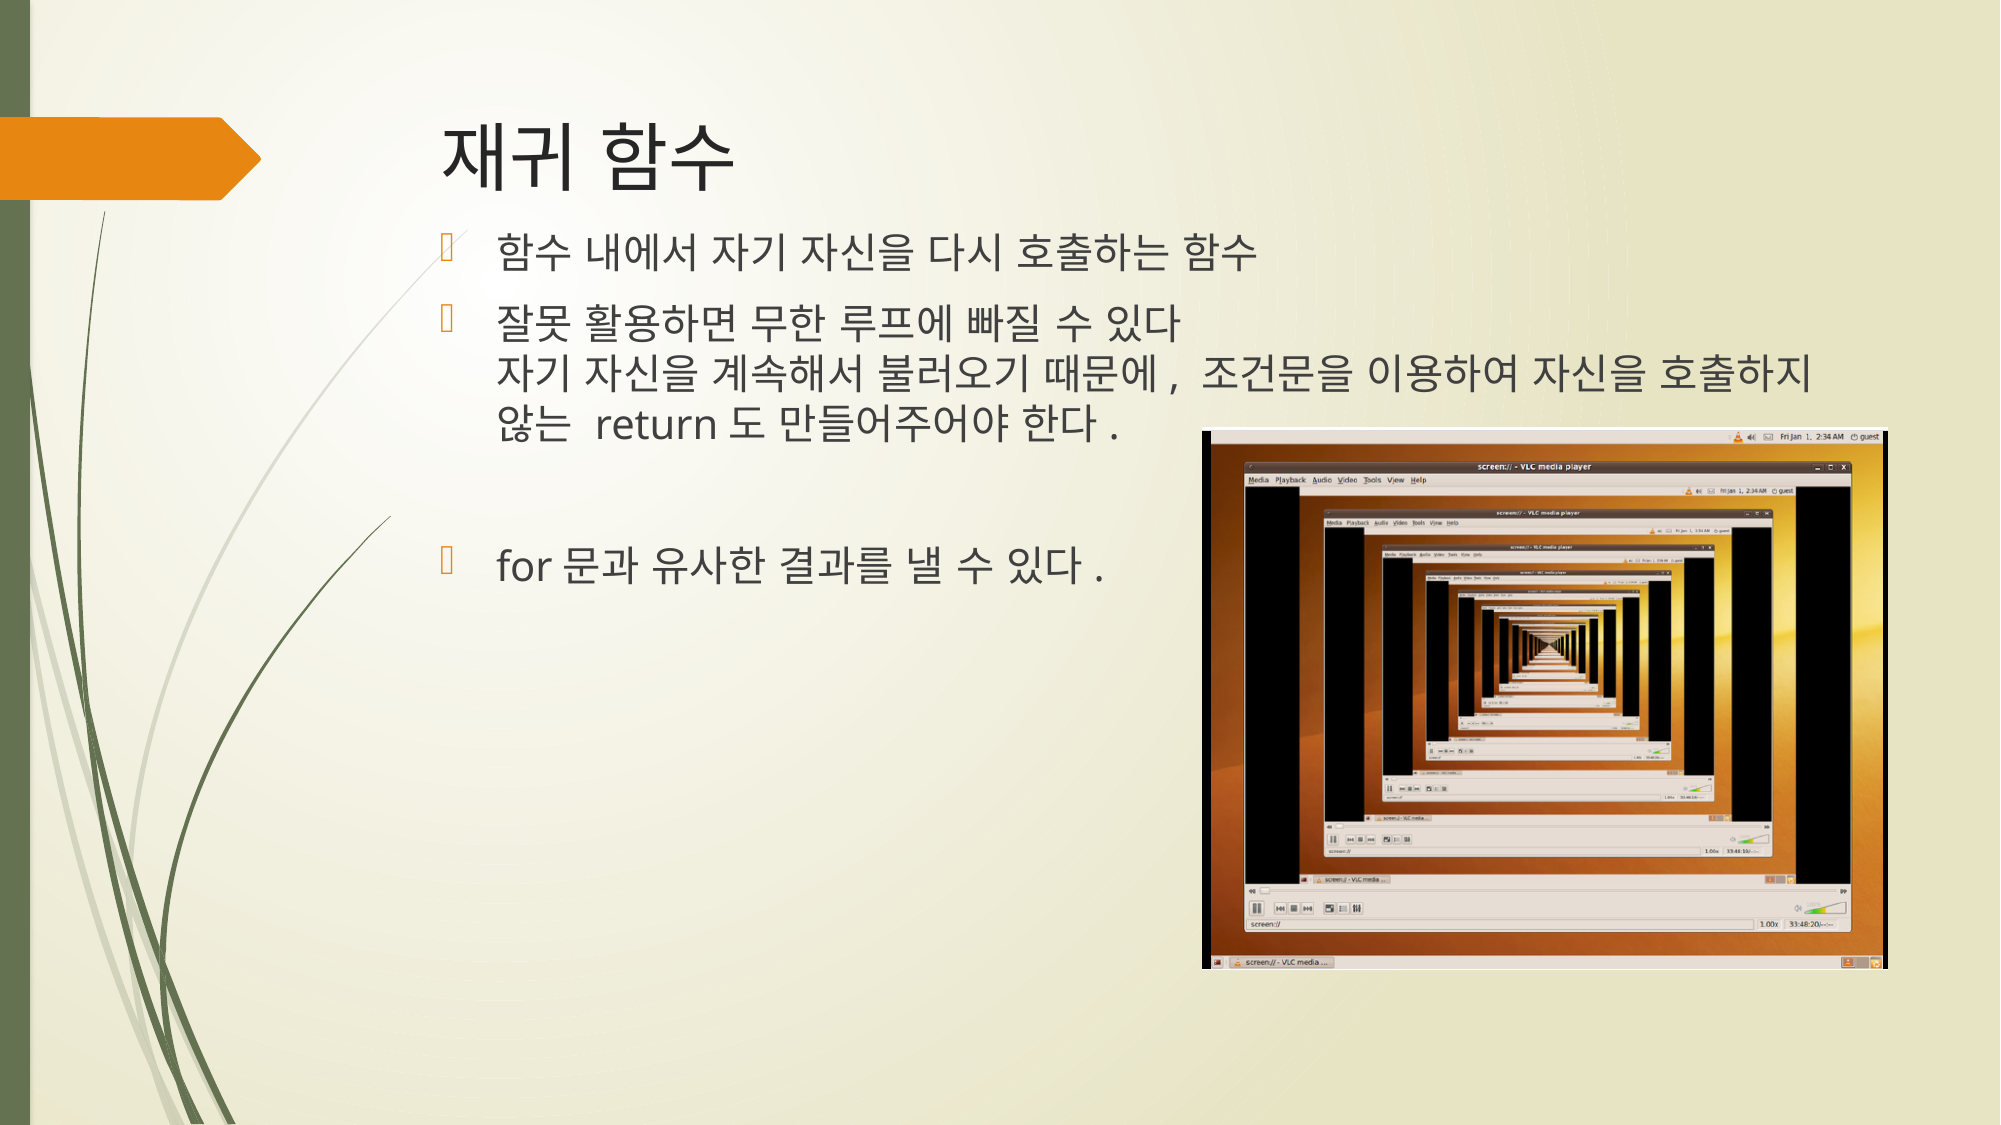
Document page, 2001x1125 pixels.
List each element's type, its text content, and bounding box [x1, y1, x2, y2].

list 함수 내에서 자기 자신을 다시 호출하는 함수 잘못 활용하면 무한 루프에 빠질 수 있다 자기 자신을 계속해서 불러오기 때문에, 조건문을 이용하여 자신을 호출하지 않는 return도 만들어주어야 한다. for문과 유사한 결과를 낼 수 있다. [424, 219, 1888, 970]
title 재귀 함수 [425, 102, 1888, 219]
picture [1201, 427, 1888, 970]
